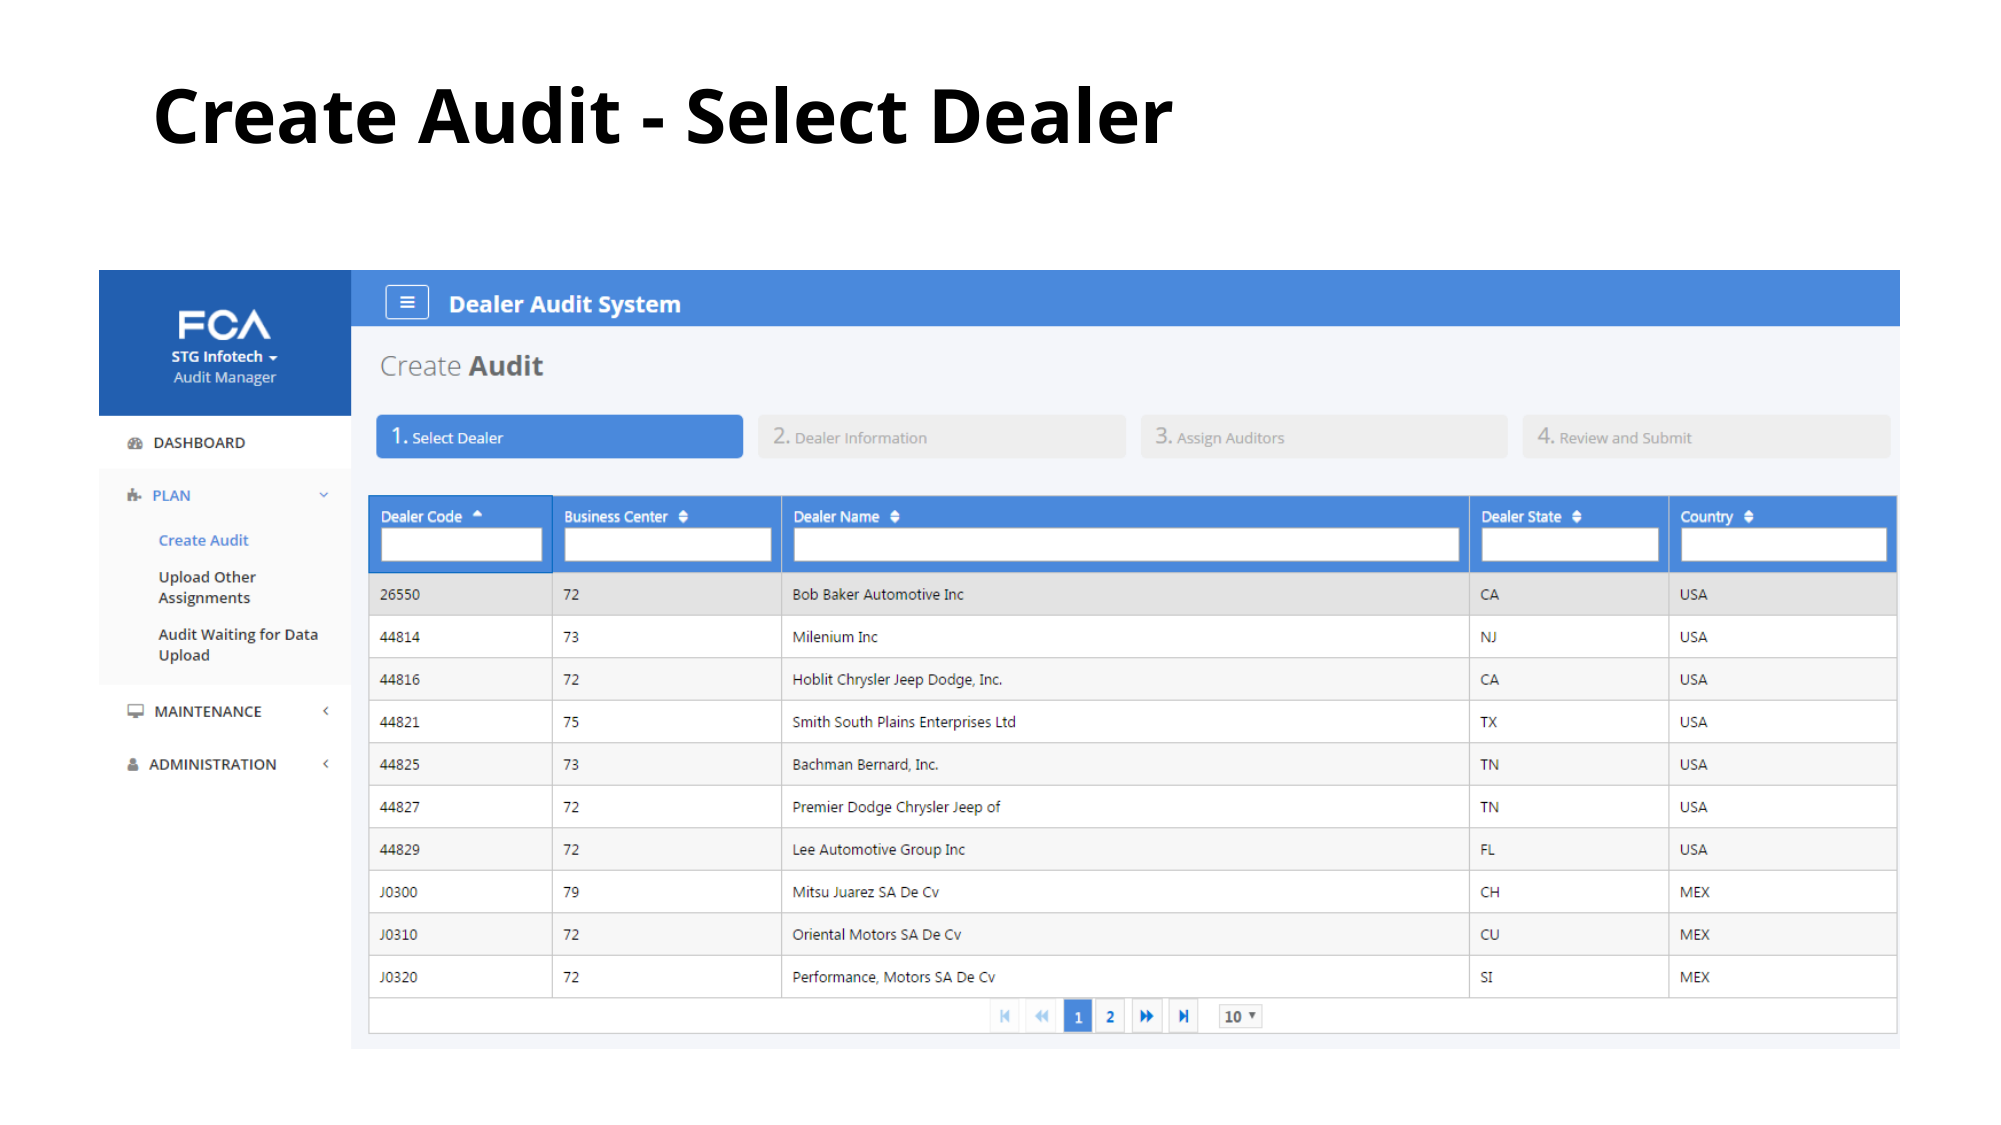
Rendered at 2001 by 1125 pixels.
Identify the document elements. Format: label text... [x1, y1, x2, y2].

picture [99, 270, 1900, 1049]
title Create Audit - Select Dealer [137, 59, 1863, 178]
